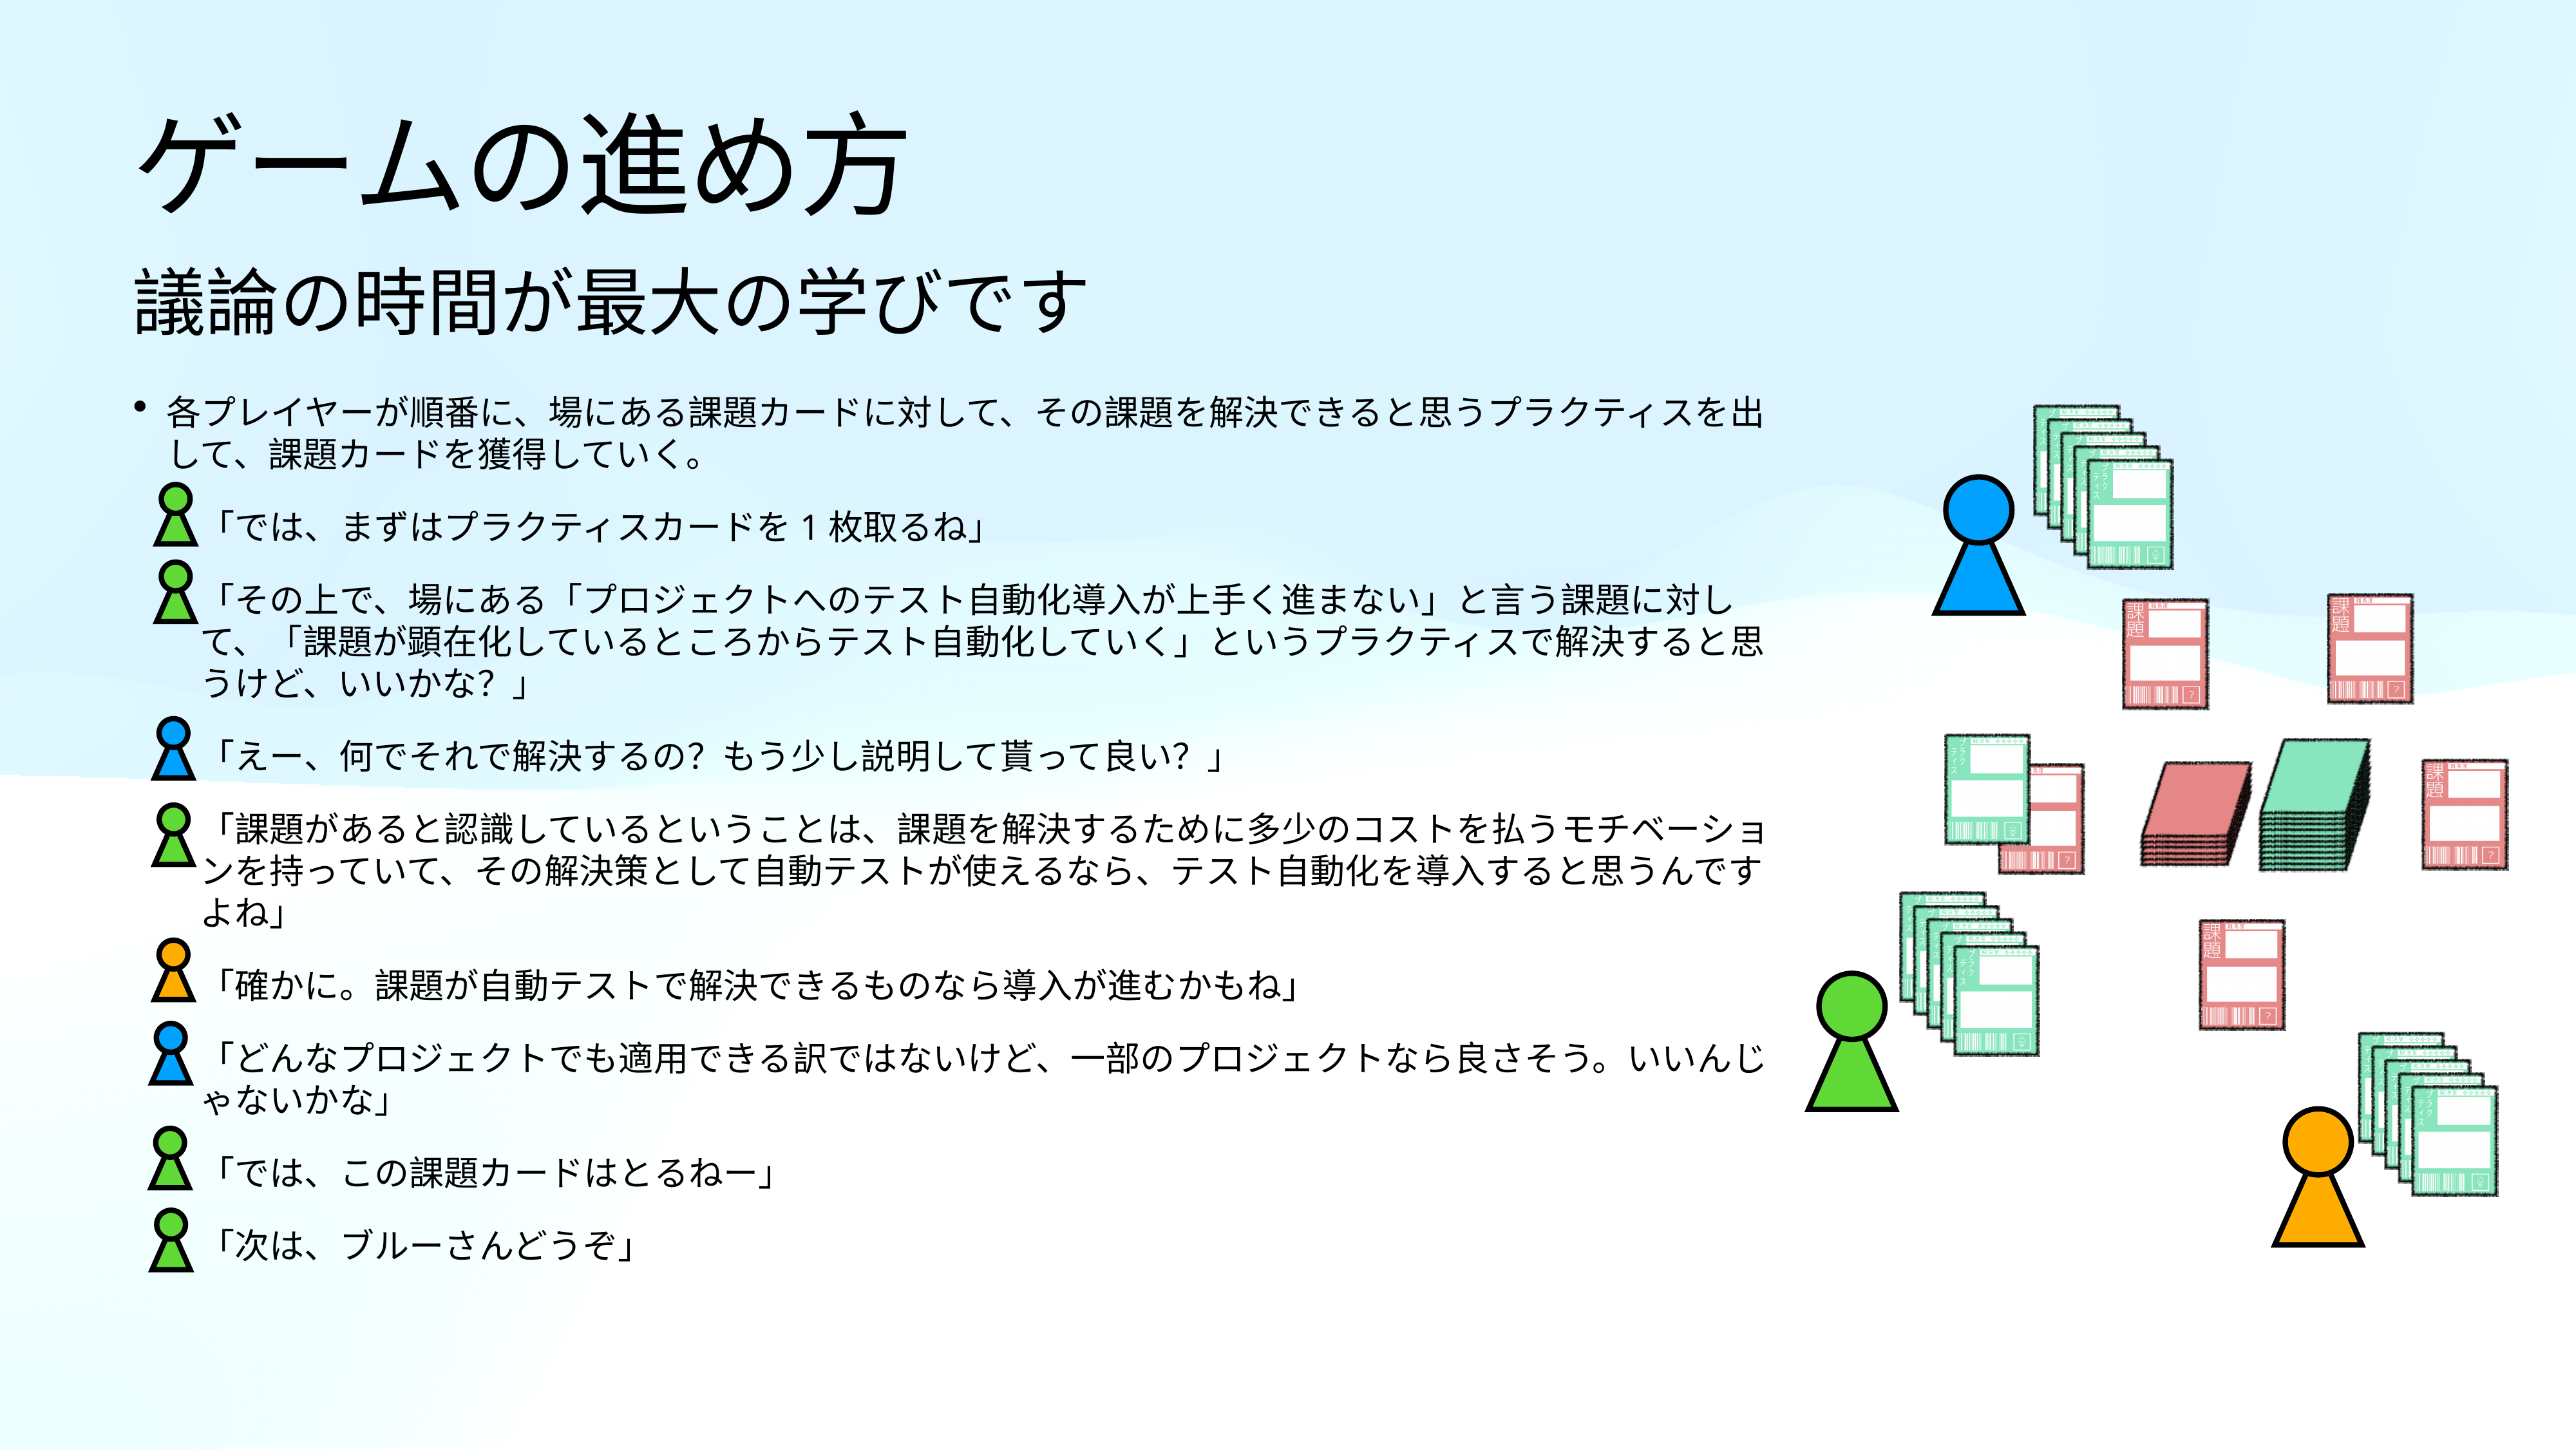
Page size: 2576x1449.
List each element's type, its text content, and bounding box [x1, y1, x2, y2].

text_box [2421, 759, 2509, 871]
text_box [2139, 761, 2255, 868]
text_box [156, 562, 195, 622]
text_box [2274, 1108, 2362, 1245]
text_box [1935, 477, 2023, 613]
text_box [2122, 598, 2210, 710]
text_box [2199, 919, 2286, 1031]
list 議論の時間が最大の学びです [127, 250, 2449, 350]
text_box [2371, 1045, 2459, 1157]
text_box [2411, 1085, 2499, 1197]
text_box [1944, 734, 2032, 846]
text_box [154, 718, 193, 779]
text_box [1808, 973, 1896, 1110]
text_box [151, 1128, 189, 1188]
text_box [1998, 763, 2085, 875]
list 各プレイヤーが順番に、場にある課題カードに対して、その課題を解決できると思うプラクティスを出して、課題カードを獲得していく。 「では、まずはプラクティスカードを1枚取るね」 「その上で、場にある「プロジェクトへのテスト自動化導入が上手く進まない」と言う課題に対して、「課題が顕在化しているところからテスト自動化していく」というプラクティスで解決すると思うけど、いいかな？」 「えー、何でそれで解決するの？もう少し説明して貰って良い？」 「課題があると認識しているということは、課題を解決するために多少のコストを払うモチベーションを持っていて、その解決策として自動テストが使えるなら、テスト自動化を導入すると思うんですよね」 「確かに。課題が自動テストで解決できるものなら導入が進むかもね」 「どんなプロジェクトでも適用できる訳ではないけど、一部のプロジェクトなら良さそう。いいんじゃないかな」 「では、この課題カードはとるねー」 「次は、ブルーさんどうぞ」 [127, 384, 1800, 1338]
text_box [2398, 1072, 2485, 1184]
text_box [156, 484, 195, 544]
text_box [2033, 404, 2121, 516]
title ゲームの進め方 [127, 113, 2449, 250]
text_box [2060, 431, 2148, 544]
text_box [2046, 418, 2134, 530]
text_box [154, 940, 193, 1000]
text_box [152, 1209, 191, 1270]
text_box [151, 1023, 190, 1083]
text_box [1953, 945, 2041, 1057]
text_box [2087, 458, 2174, 570]
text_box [2073, 445, 2161, 557]
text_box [154, 804, 193, 865]
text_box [2358, 1032, 2445, 1144]
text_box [1913, 904, 2000, 1016]
picture [0, 0, 2576, 1449]
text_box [1899, 891, 1987, 1003]
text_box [2384, 1058, 2472, 1171]
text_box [1926, 918, 2014, 1030]
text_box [2327, 592, 2414, 705]
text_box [1940, 931, 2027, 1043]
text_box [2257, 737, 2374, 873]
